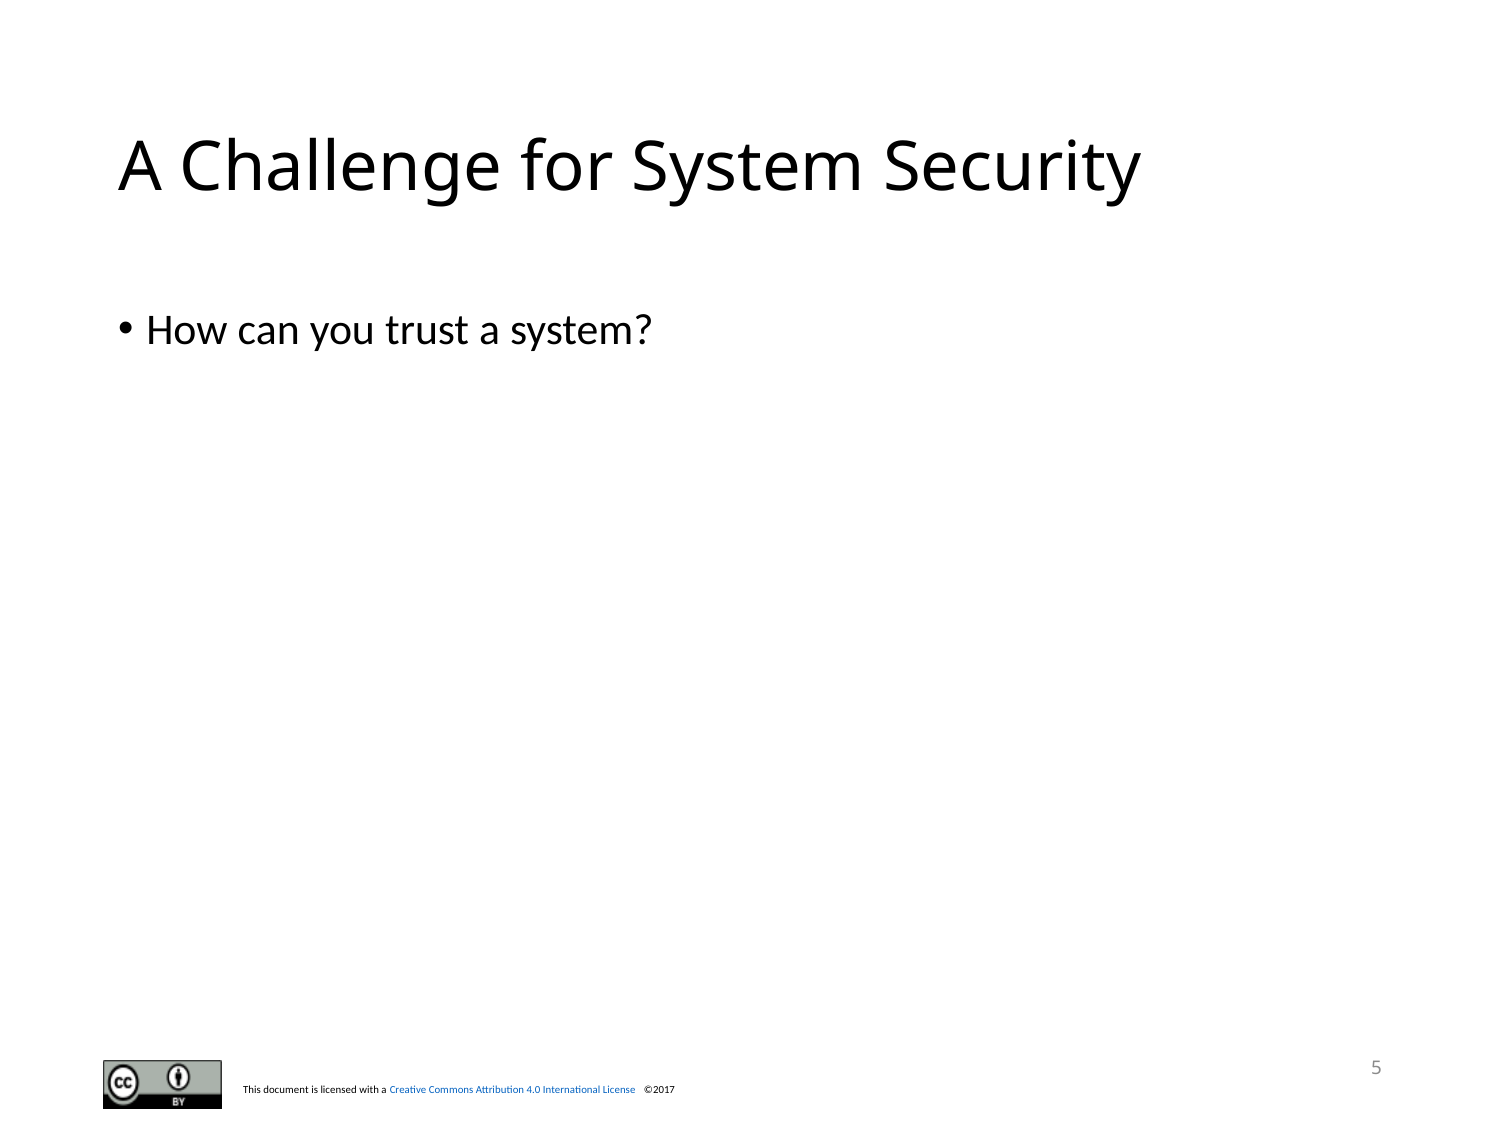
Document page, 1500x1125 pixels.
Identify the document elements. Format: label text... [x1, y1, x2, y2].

title A Challenge for System Security [103, 59, 1397, 278]
slide_number 5 [1315, 1038, 1397, 1099]
picture [103, 1060, 222, 1109]
list How can you trust a system? [103, 299, 1397, 1014]
